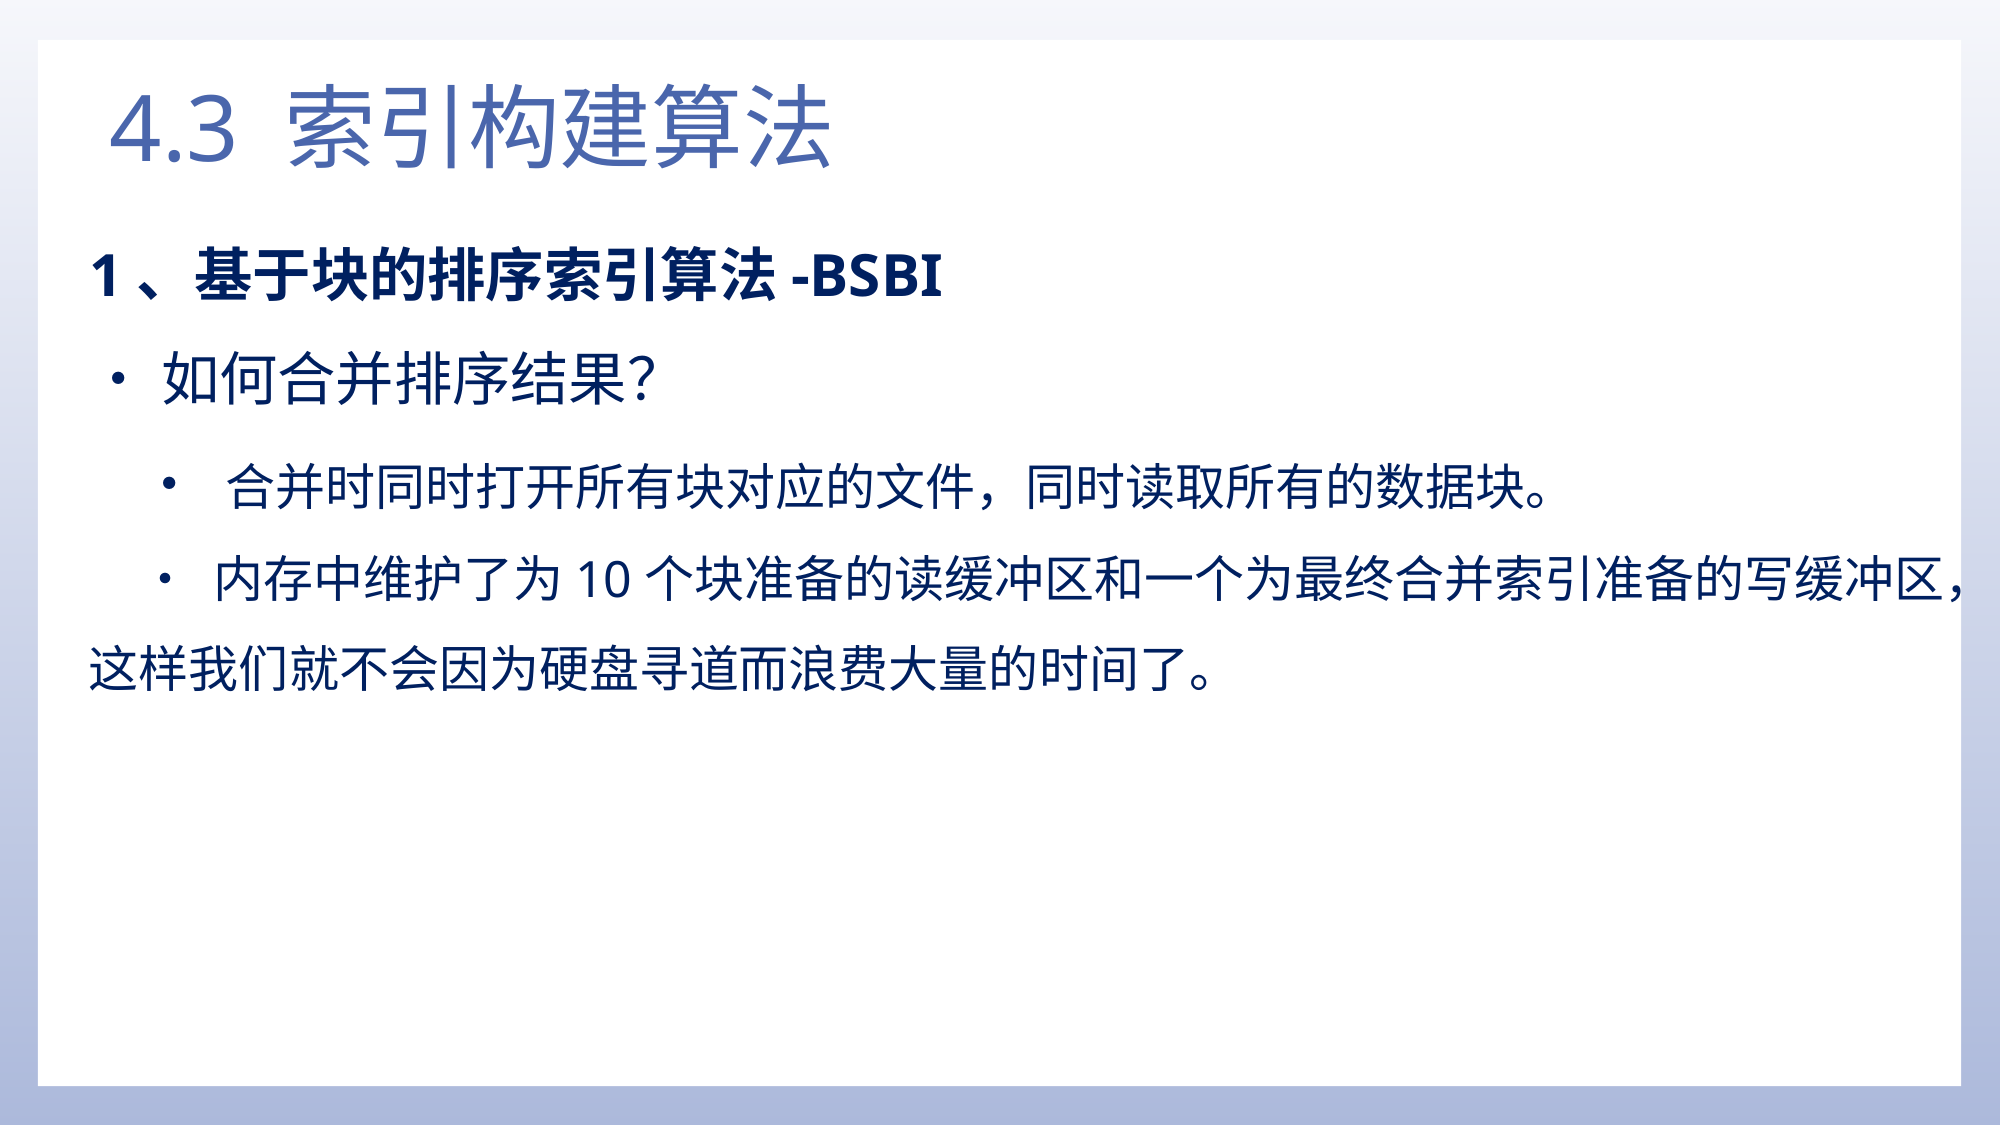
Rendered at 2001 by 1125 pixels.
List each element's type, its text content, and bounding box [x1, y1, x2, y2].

list 1、基于块的排序索引算法-BSBI •如何合并排序结果？ • 合并时同时打开所有块对应的文件，同时读取所有的数据块。 • 内存中维护了为10个块准备的读缓冲区和一个为最终合并索引准备的写缓冲区，这样我们就不会因为硬盘寻道而浪费大量的时间了。 [66, 195, 1969, 1111]
title 4.3 索引构建算法 [94, 48, 1715, 195]
